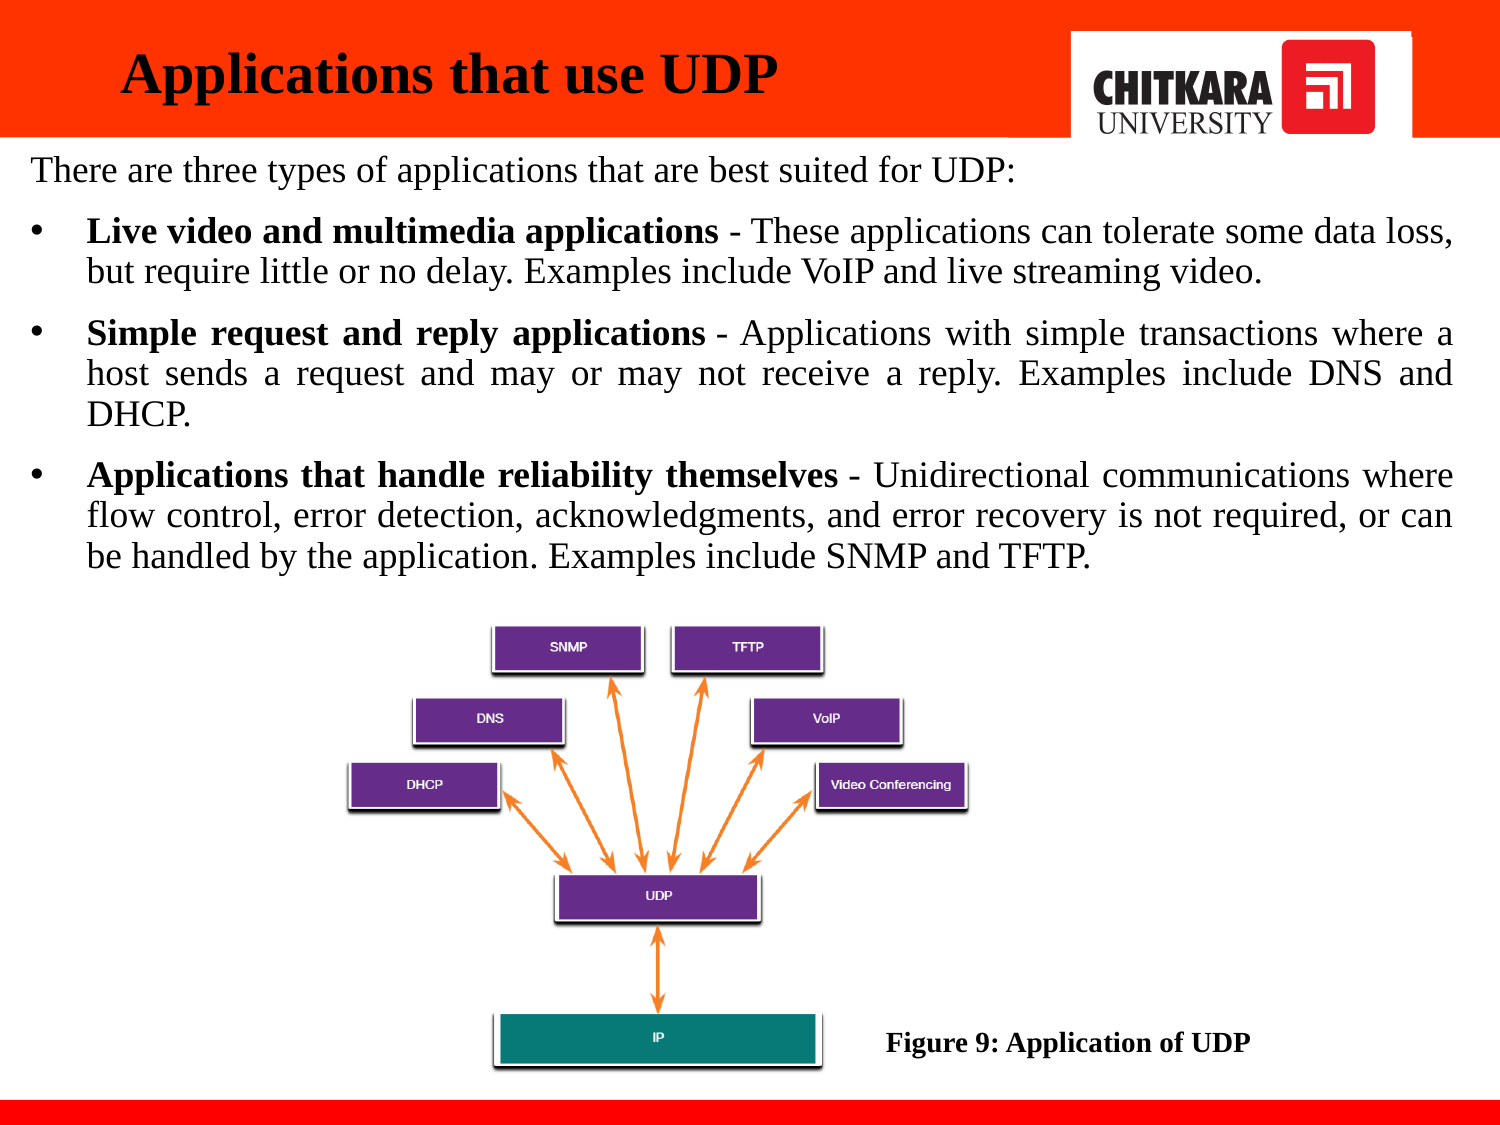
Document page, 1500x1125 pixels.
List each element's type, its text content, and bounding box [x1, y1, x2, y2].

title Applications that use UDP [0, 0, 900, 150]
text_box Figure 9: Application of UDP [994, 1015, 1455, 1066]
list There are three types of applications that are best suited for UDP: Live video and multimedia applications - These applications can tolerate some data loss, but require little or no delay. Examples include VoIP and live streaming video. Simple request and reply applications - Applications with simple transactions where a host sends a request and may or may not receive a reply. Examples include DNS and DHCP. Applications that handle reliability themselves - Unidirectional communications where flow control, error detection, acknowledgments, and error recovery is not required, or can be handled by the application. Examples include SNMP and TFTP. [11, 149, 1455, 803]
picture [1074, 37, 1390, 138]
picture [331, 608, 989, 1088]
